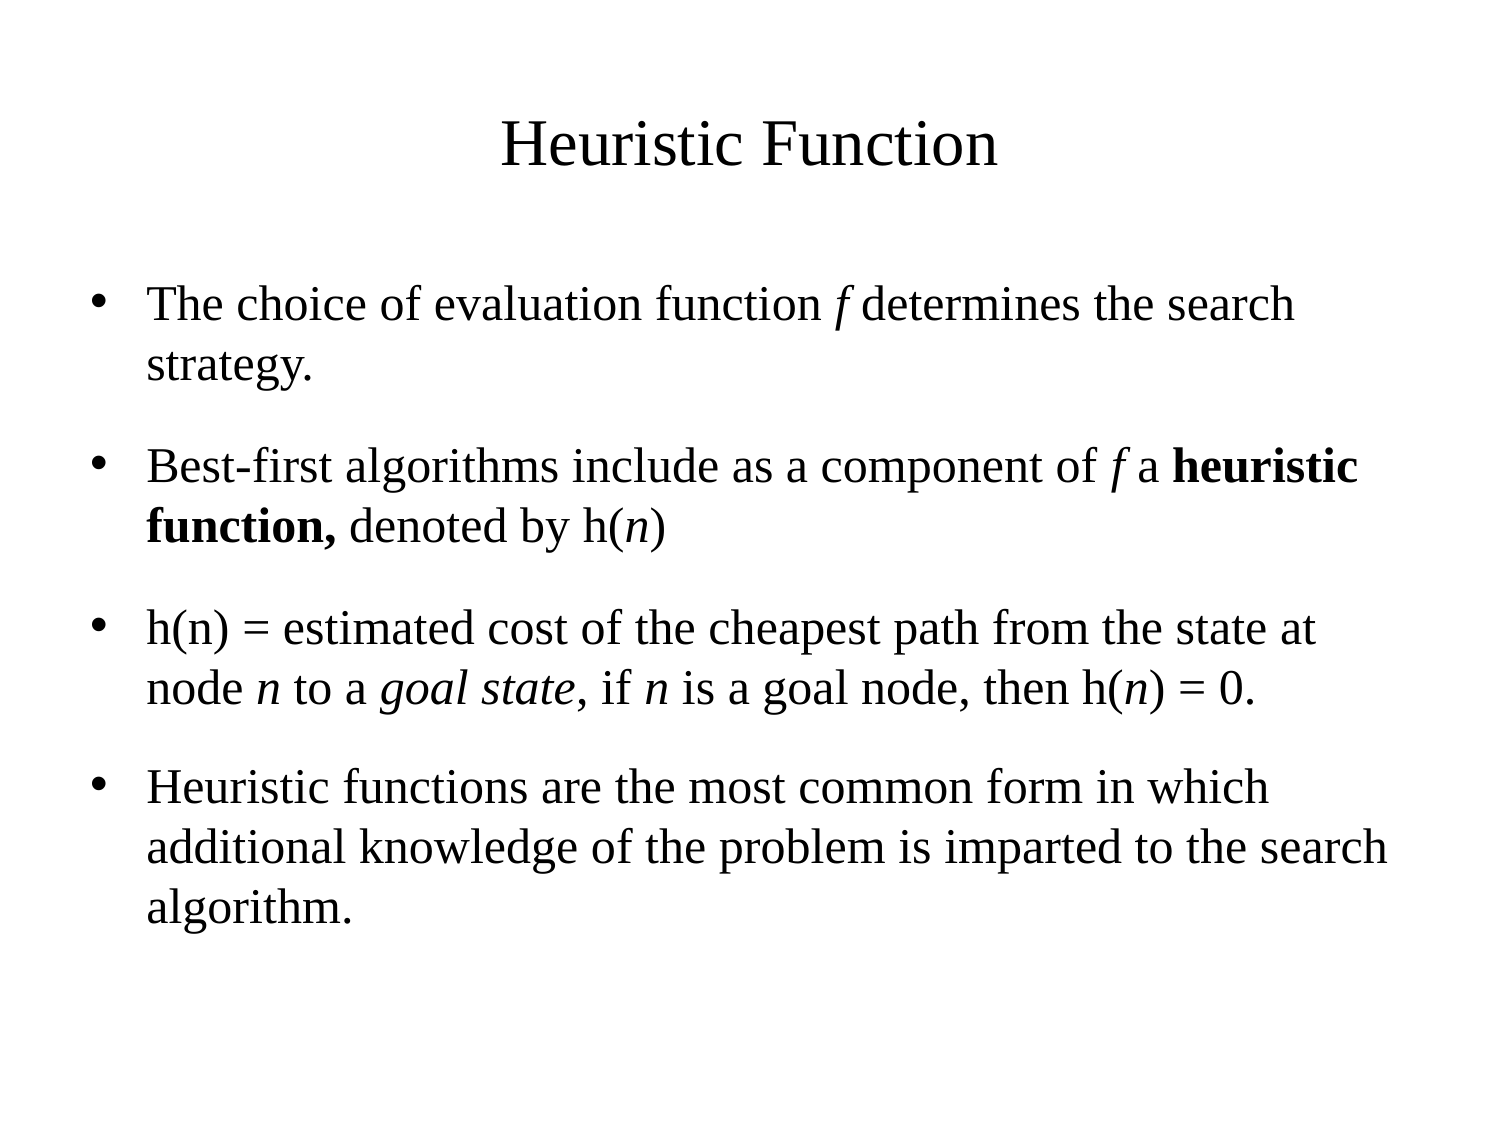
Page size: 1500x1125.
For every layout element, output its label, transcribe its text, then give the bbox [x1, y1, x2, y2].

title Heuristic Function [75, 45, 1425, 233]
list The choice of evaluation function f determines the search strategy. Best-first algorithms include as a component of f a heuristic function, denoted by h(n) h(n) = estimated cost of the cheapest path from the state at node n to a goal state, if n is a goal node, then h(n) = 0. Heuristic functions are the most common form in which additional knowledge of the problem is imparted to the search algorithm. [75, 262, 1425, 1005]
